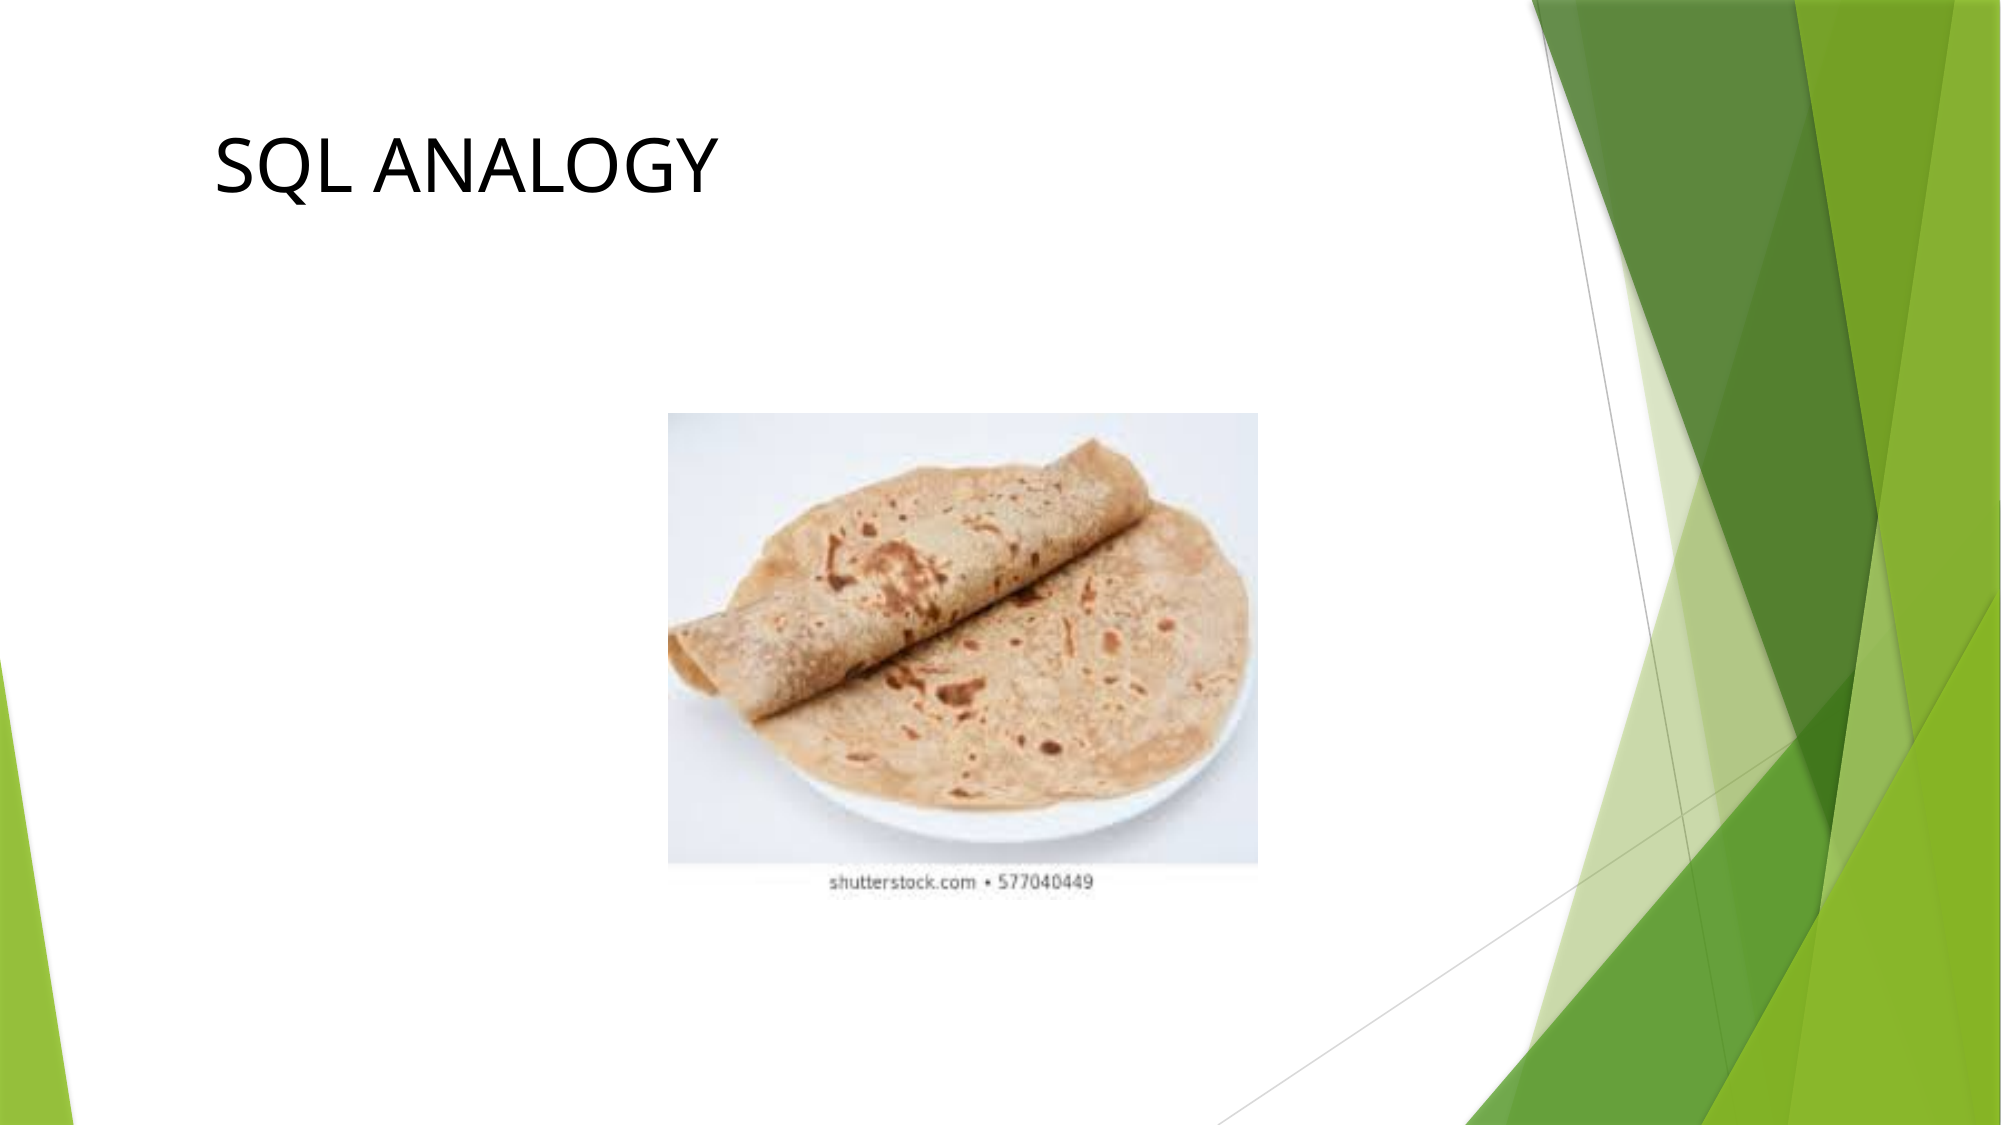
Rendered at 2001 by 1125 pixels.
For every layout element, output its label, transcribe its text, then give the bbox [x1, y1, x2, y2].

text_box SQL ANALOGY [199, 110, 874, 216]
picture [667, 413, 1259, 901]
